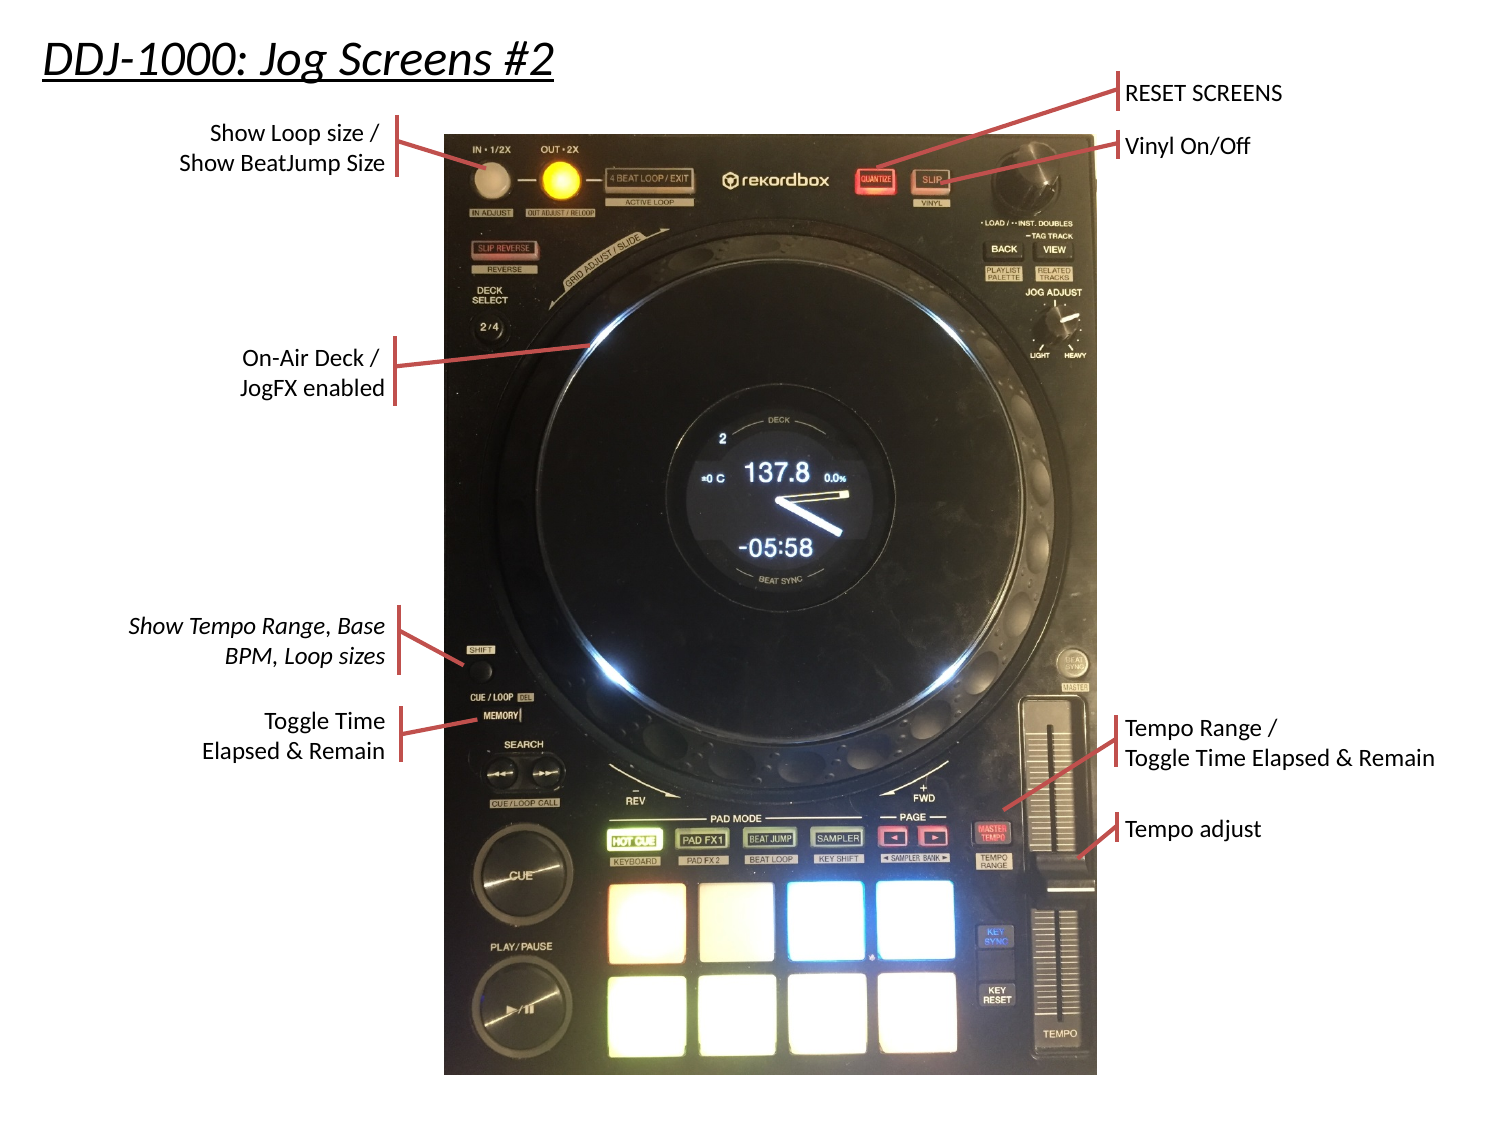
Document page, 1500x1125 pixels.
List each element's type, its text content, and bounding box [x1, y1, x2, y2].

text_box Tempo Range / Toggle Time Elapsed & Remain [1125, 715, 1463, 767]
text_box Toggle Time Elapsed & Remain [198, 706, 386, 762]
text_box Vinyl On/Off [1125, 130, 1400, 159]
text_box DDJ-1000: Jog Screens #2 [27, 18, 570, 93]
text_box Show Loop size / Show BeatJump Size [395, 114, 439, 177]
text_box Tempo adjust [1125, 812, 1434, 842]
text_box RESET SCREENS [1125, 71, 1400, 111]
text_box Toggle Time Elapsed & Remain [399, 706, 439, 762]
text_box Vinyl On/Off [1102, 129, 1120, 159]
text_box RESET SCREENS [979, 70, 1120, 132]
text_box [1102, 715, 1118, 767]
text_box Show Loop size / Show BeatJump Size [77, 115, 386, 177]
text_box On-Air Deck / JogFX enabled [77, 336, 386, 406]
text_box Show Tempo Range, Base BPM, Loop sizes [397, 604, 439, 675]
text_box Show Tempo Range, Base BPM, Loop sizes [123, 605, 386, 675]
text_box Tempo adjust [1102, 812, 1119, 842]
picture [444, 134, 1098, 1076]
text_box On-Air Deck / JogFX enabled [393, 336, 439, 406]
